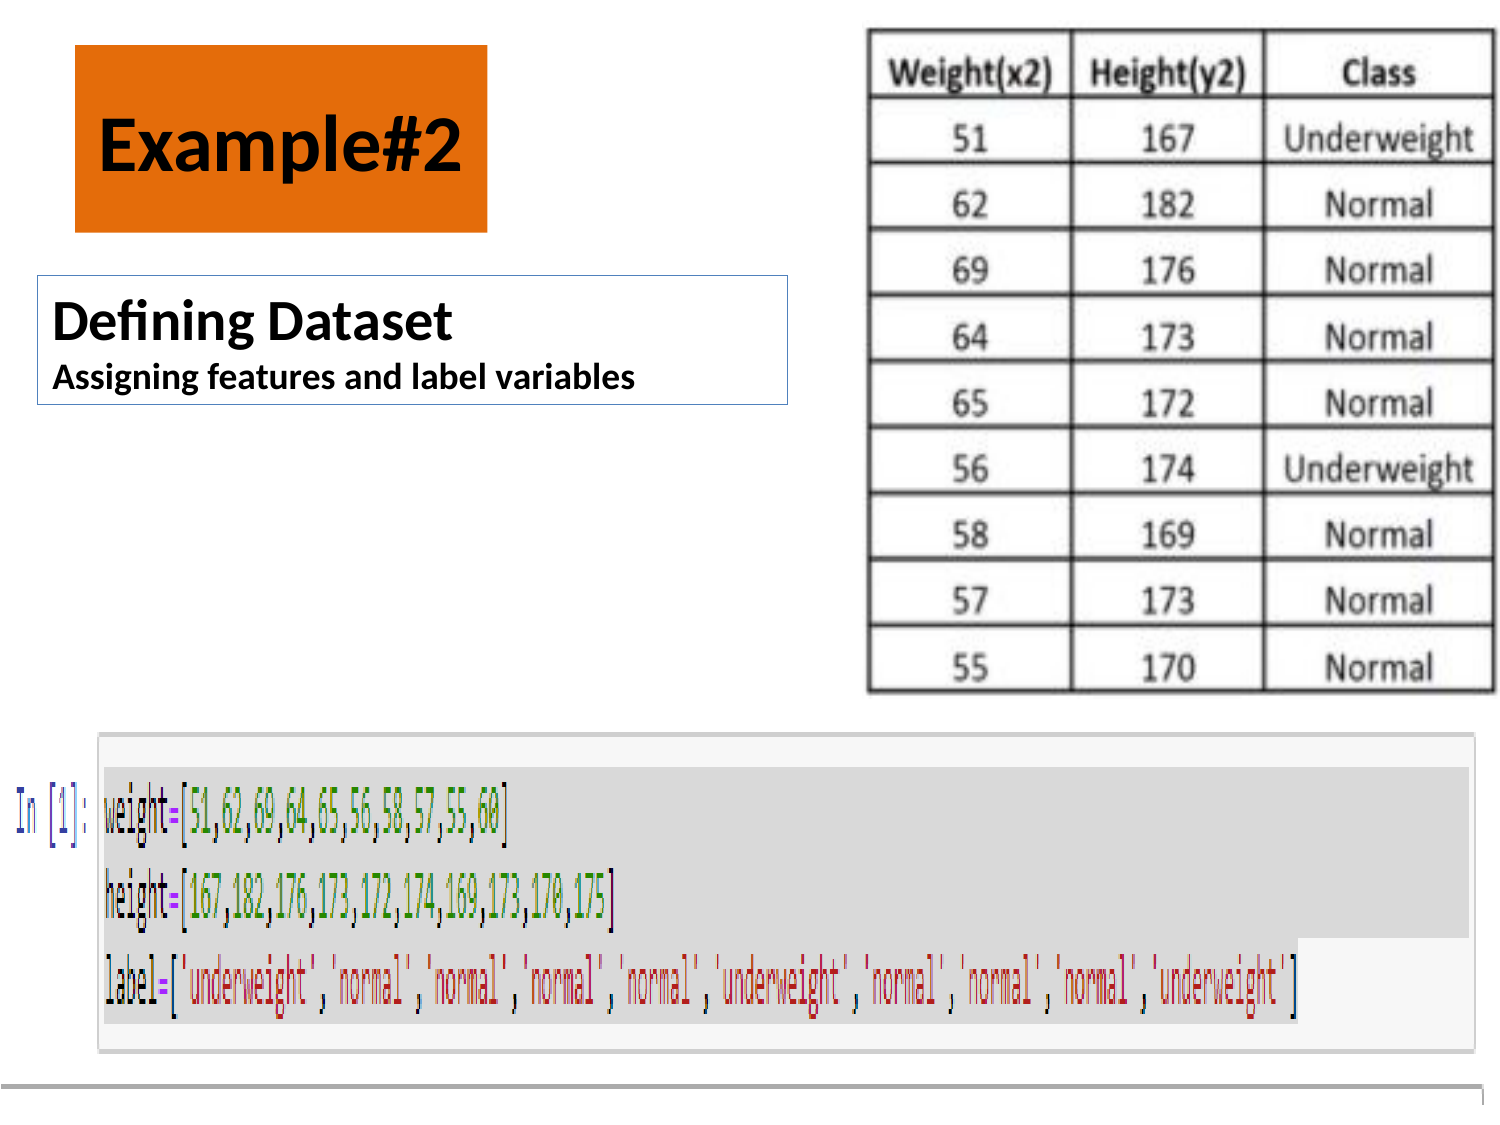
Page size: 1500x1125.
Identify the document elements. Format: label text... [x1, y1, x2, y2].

text_box Defining Dataset Assigning features and label variables [37, 275, 788, 405]
picture [862, 20, 1500, 699]
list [0, 637, 1500, 1105]
title Example#2 [75, 45, 488, 233]
